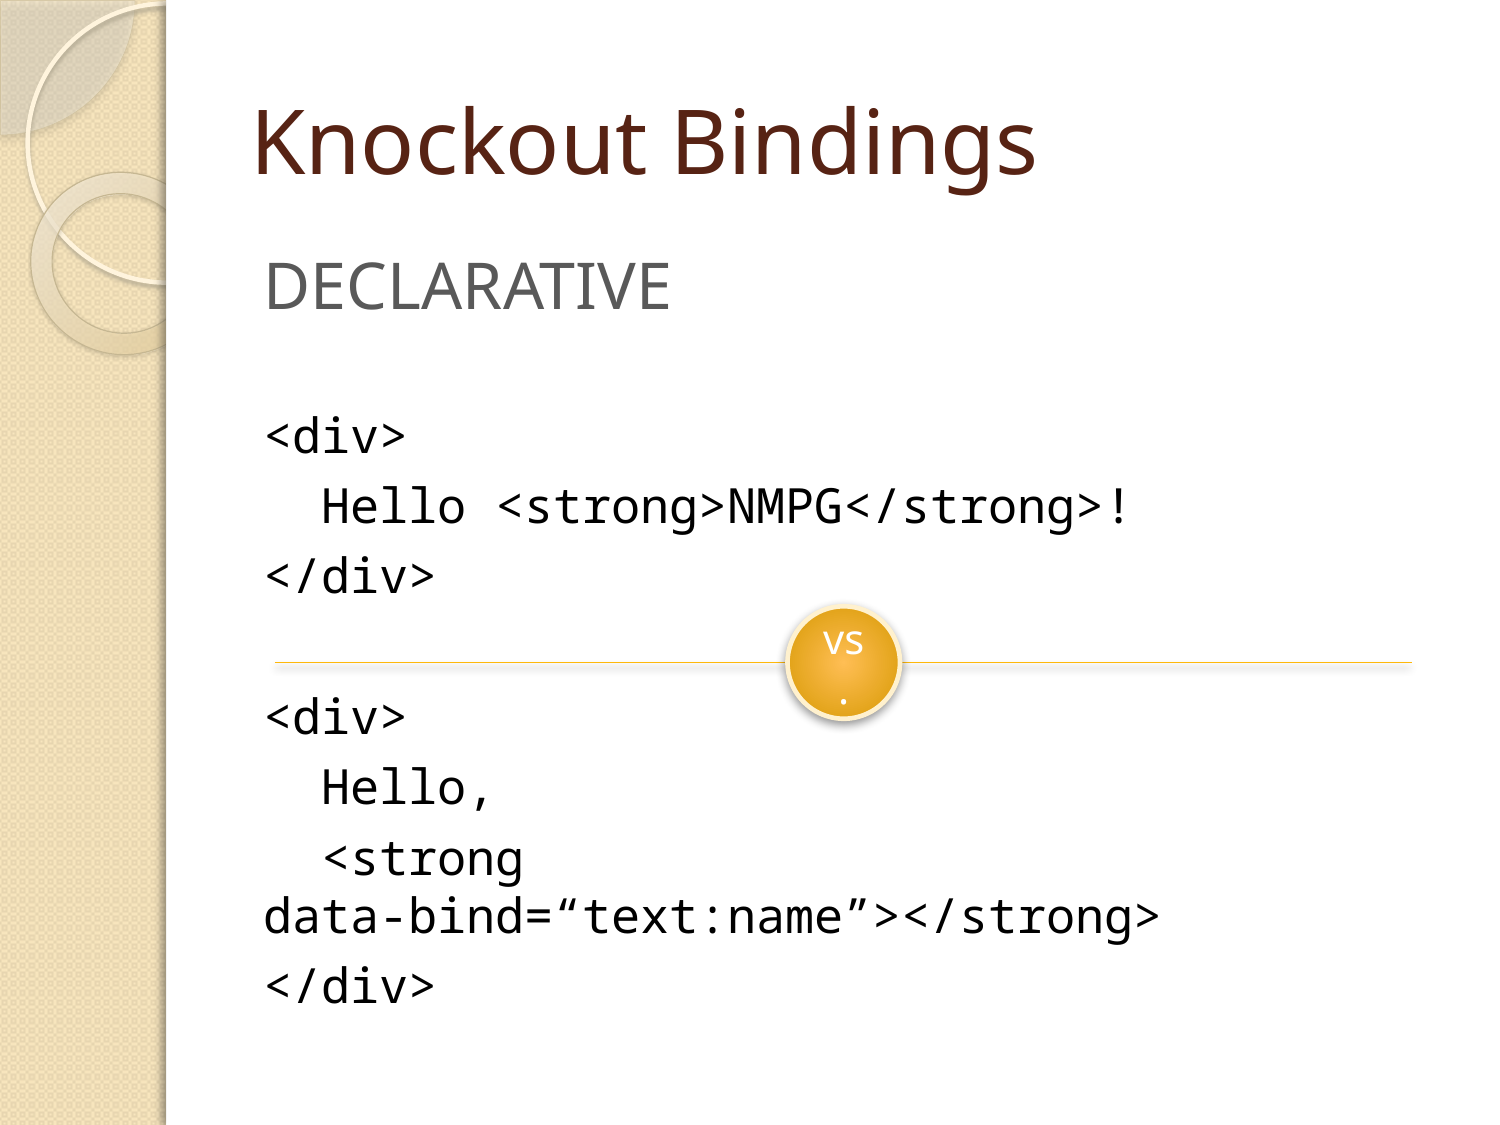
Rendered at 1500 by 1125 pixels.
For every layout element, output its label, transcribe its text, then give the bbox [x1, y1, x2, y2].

text_box vs. [786, 605, 901, 660]
text_box vs. [787, 672, 900, 720]
list Declarative <div> Hello <strong>NMPG</strong>! </div> <div> Hello, <strong data-bind=“text:name”></strong> </div> [235, 237, 1466, 1025]
title Knockout Bindings [235, 45, 1466, 233]
